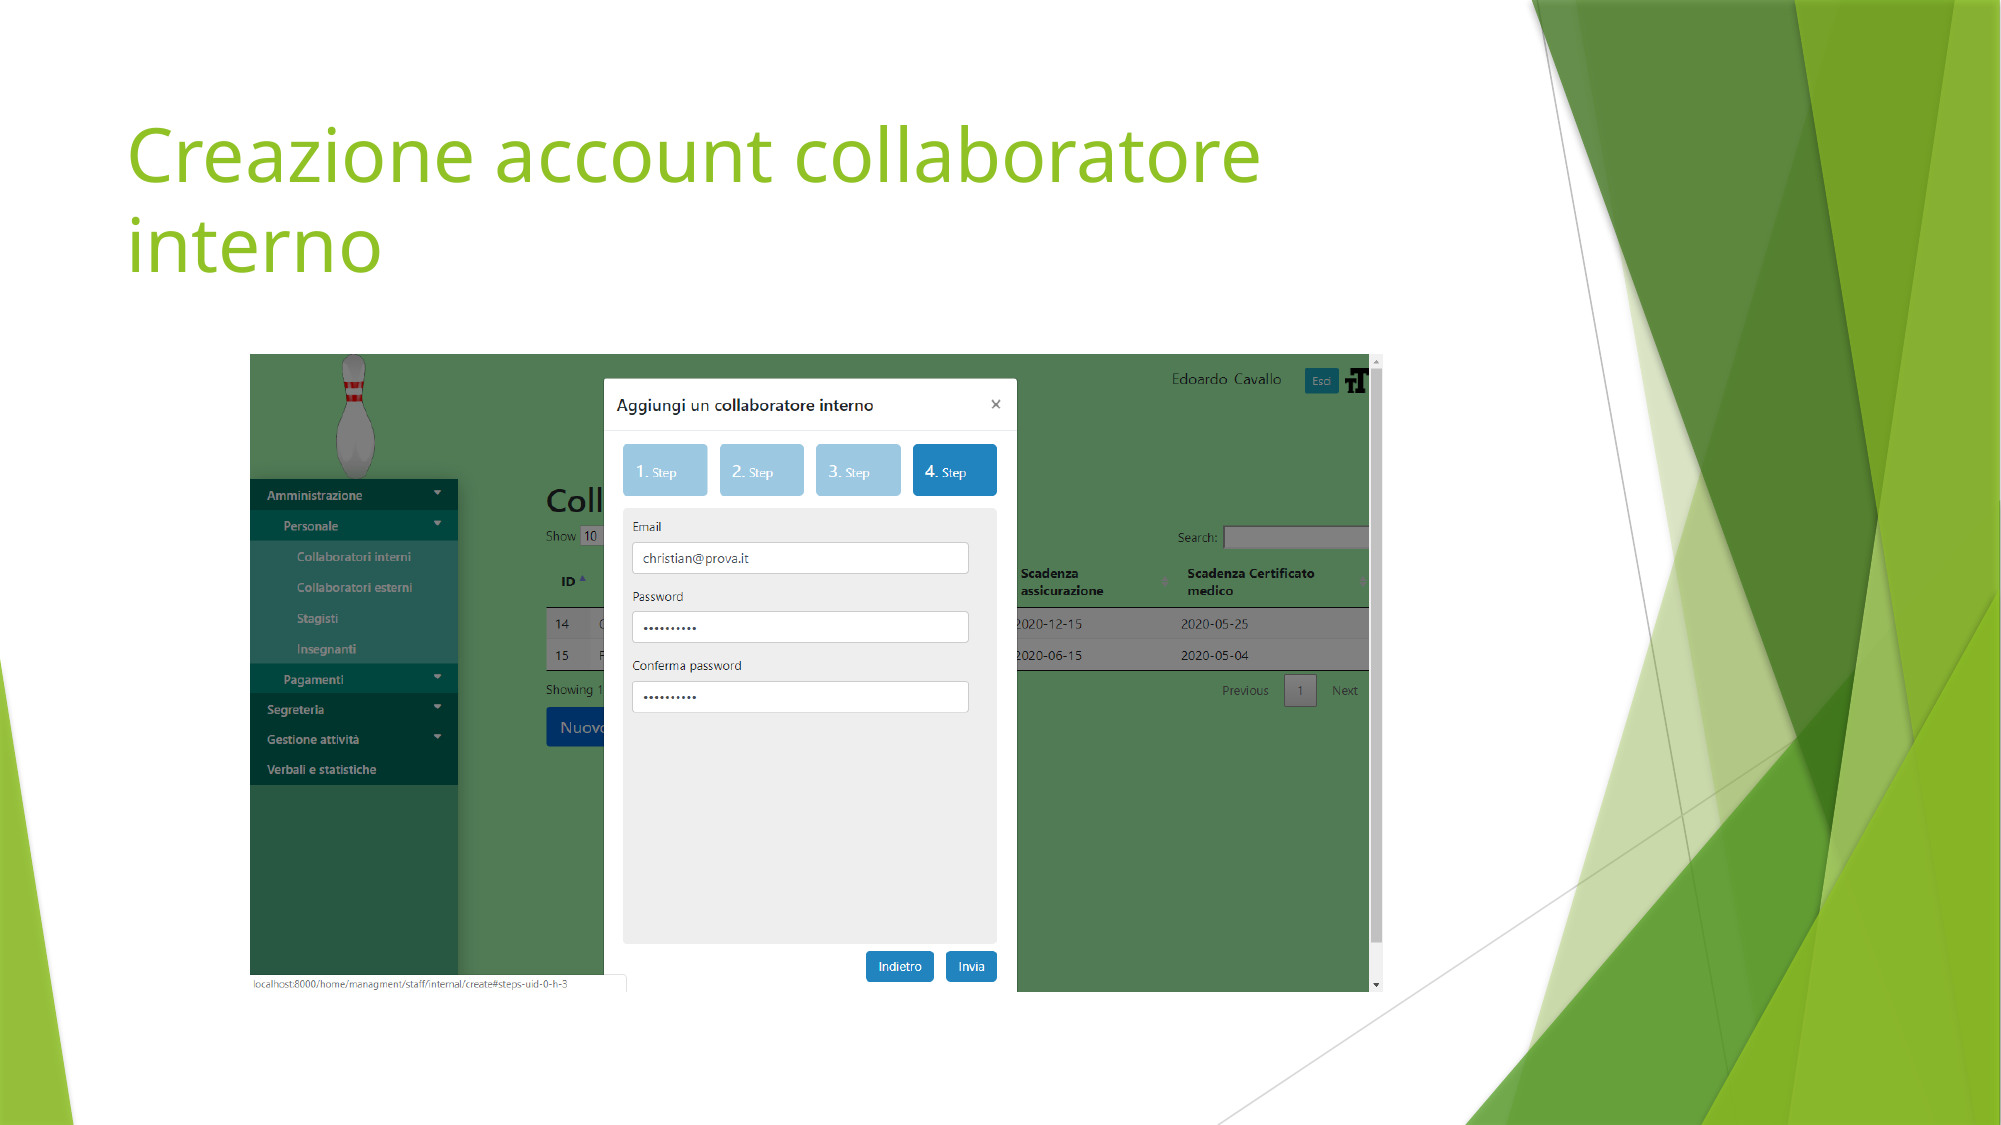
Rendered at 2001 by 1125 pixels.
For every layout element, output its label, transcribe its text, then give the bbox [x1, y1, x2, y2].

title Creazione account collaboratore interno [111, 99, 1522, 317]
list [249, 353, 1384, 992]
